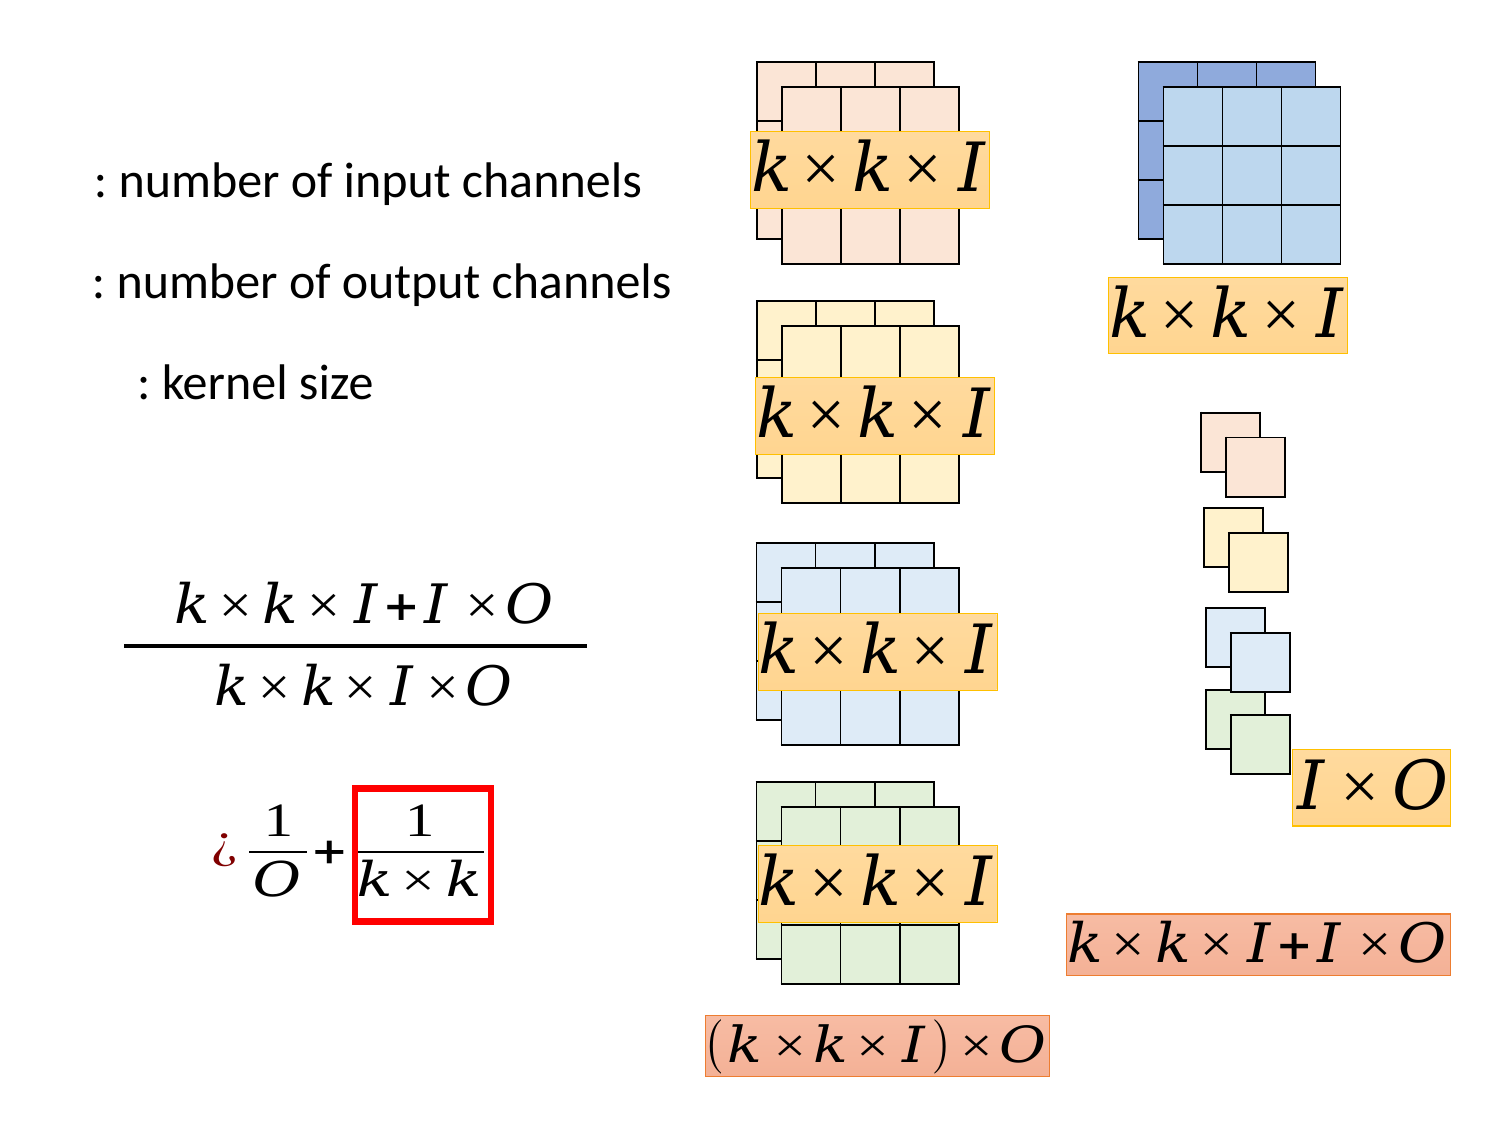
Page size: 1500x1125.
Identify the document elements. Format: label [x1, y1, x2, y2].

table_cell [782, 926, 840, 983]
table_cell [901, 926, 958, 983]
table_header [782, 569, 840, 613]
table_header [1257, 63, 1315, 86]
table_cell [901, 691, 958, 744]
table_header [901, 808, 958, 845]
table_header [782, 808, 840, 845]
table_header [1227, 438, 1284, 496]
table_header [1139, 63, 1197, 120]
table_header [1207, 691, 1264, 748]
table_cell [841, 926, 899, 983]
table_header [876, 544, 933, 567]
table_cell [758, 122, 781, 131]
table_cell [1282, 147, 1340, 204]
table_cell [758, 455, 781, 477]
table_cell [1223, 206, 1281, 263]
table_cell [757, 662, 781, 719]
table_header [876, 302, 933, 325]
table_header [876, 783, 933, 806]
table_header [1282, 88, 1340, 145]
table_cell [841, 691, 899, 744]
table_cell [757, 842, 781, 899]
table_header [842, 88, 899, 131]
table_cell [1139, 181, 1163, 238]
table_header [757, 544, 815, 601]
table_cell [1164, 147, 1222, 204]
table_header [842, 327, 899, 377]
table_header [1164, 88, 1222, 145]
table_cell [901, 209, 958, 263]
table_header [817, 302, 874, 325]
table_cell [1164, 206, 1222, 263]
table_cell [842, 209, 899, 263]
table_header [1232, 634, 1289, 691]
table_header [816, 544, 874, 567]
table_header [757, 783, 815, 840]
table_cell [757, 603, 781, 660]
table_cell [783, 209, 840, 263]
table_cell [758, 361, 781, 377]
table_header [783, 327, 840, 377]
table_header [901, 327, 958, 377]
table_header [901, 88, 958, 131]
table_header [758, 302, 815, 359]
table_header [841, 569, 899, 613]
table_cell [758, 209, 781, 238]
table_header [1230, 534, 1287, 591]
table_cell [1223, 147, 1281, 204]
table_header [841, 808, 899, 845]
table_header [1207, 609, 1264, 666]
table_header [1205, 509, 1262, 566]
table_header [783, 88, 840, 131]
table_header [758, 63, 815, 120]
table_header [816, 783, 874, 806]
table_cell [842, 455, 899, 502]
table_cell [901, 455, 958, 502]
table_cell [1282, 206, 1340, 263]
table_cell [782, 691, 840, 744]
table_header [1223, 88, 1281, 145]
table_header [876, 63, 933, 86]
text_box [354, 788, 492, 923]
table_header [1198, 63, 1256, 86]
table_cell [1139, 122, 1163, 179]
table_cell [783, 455, 840, 502]
table_header [1232, 716, 1289, 773]
table_header [1202, 414, 1259, 471]
table_header [901, 569, 958, 613]
table_cell [757, 901, 781, 958]
table_header [817, 63, 874, 86]
